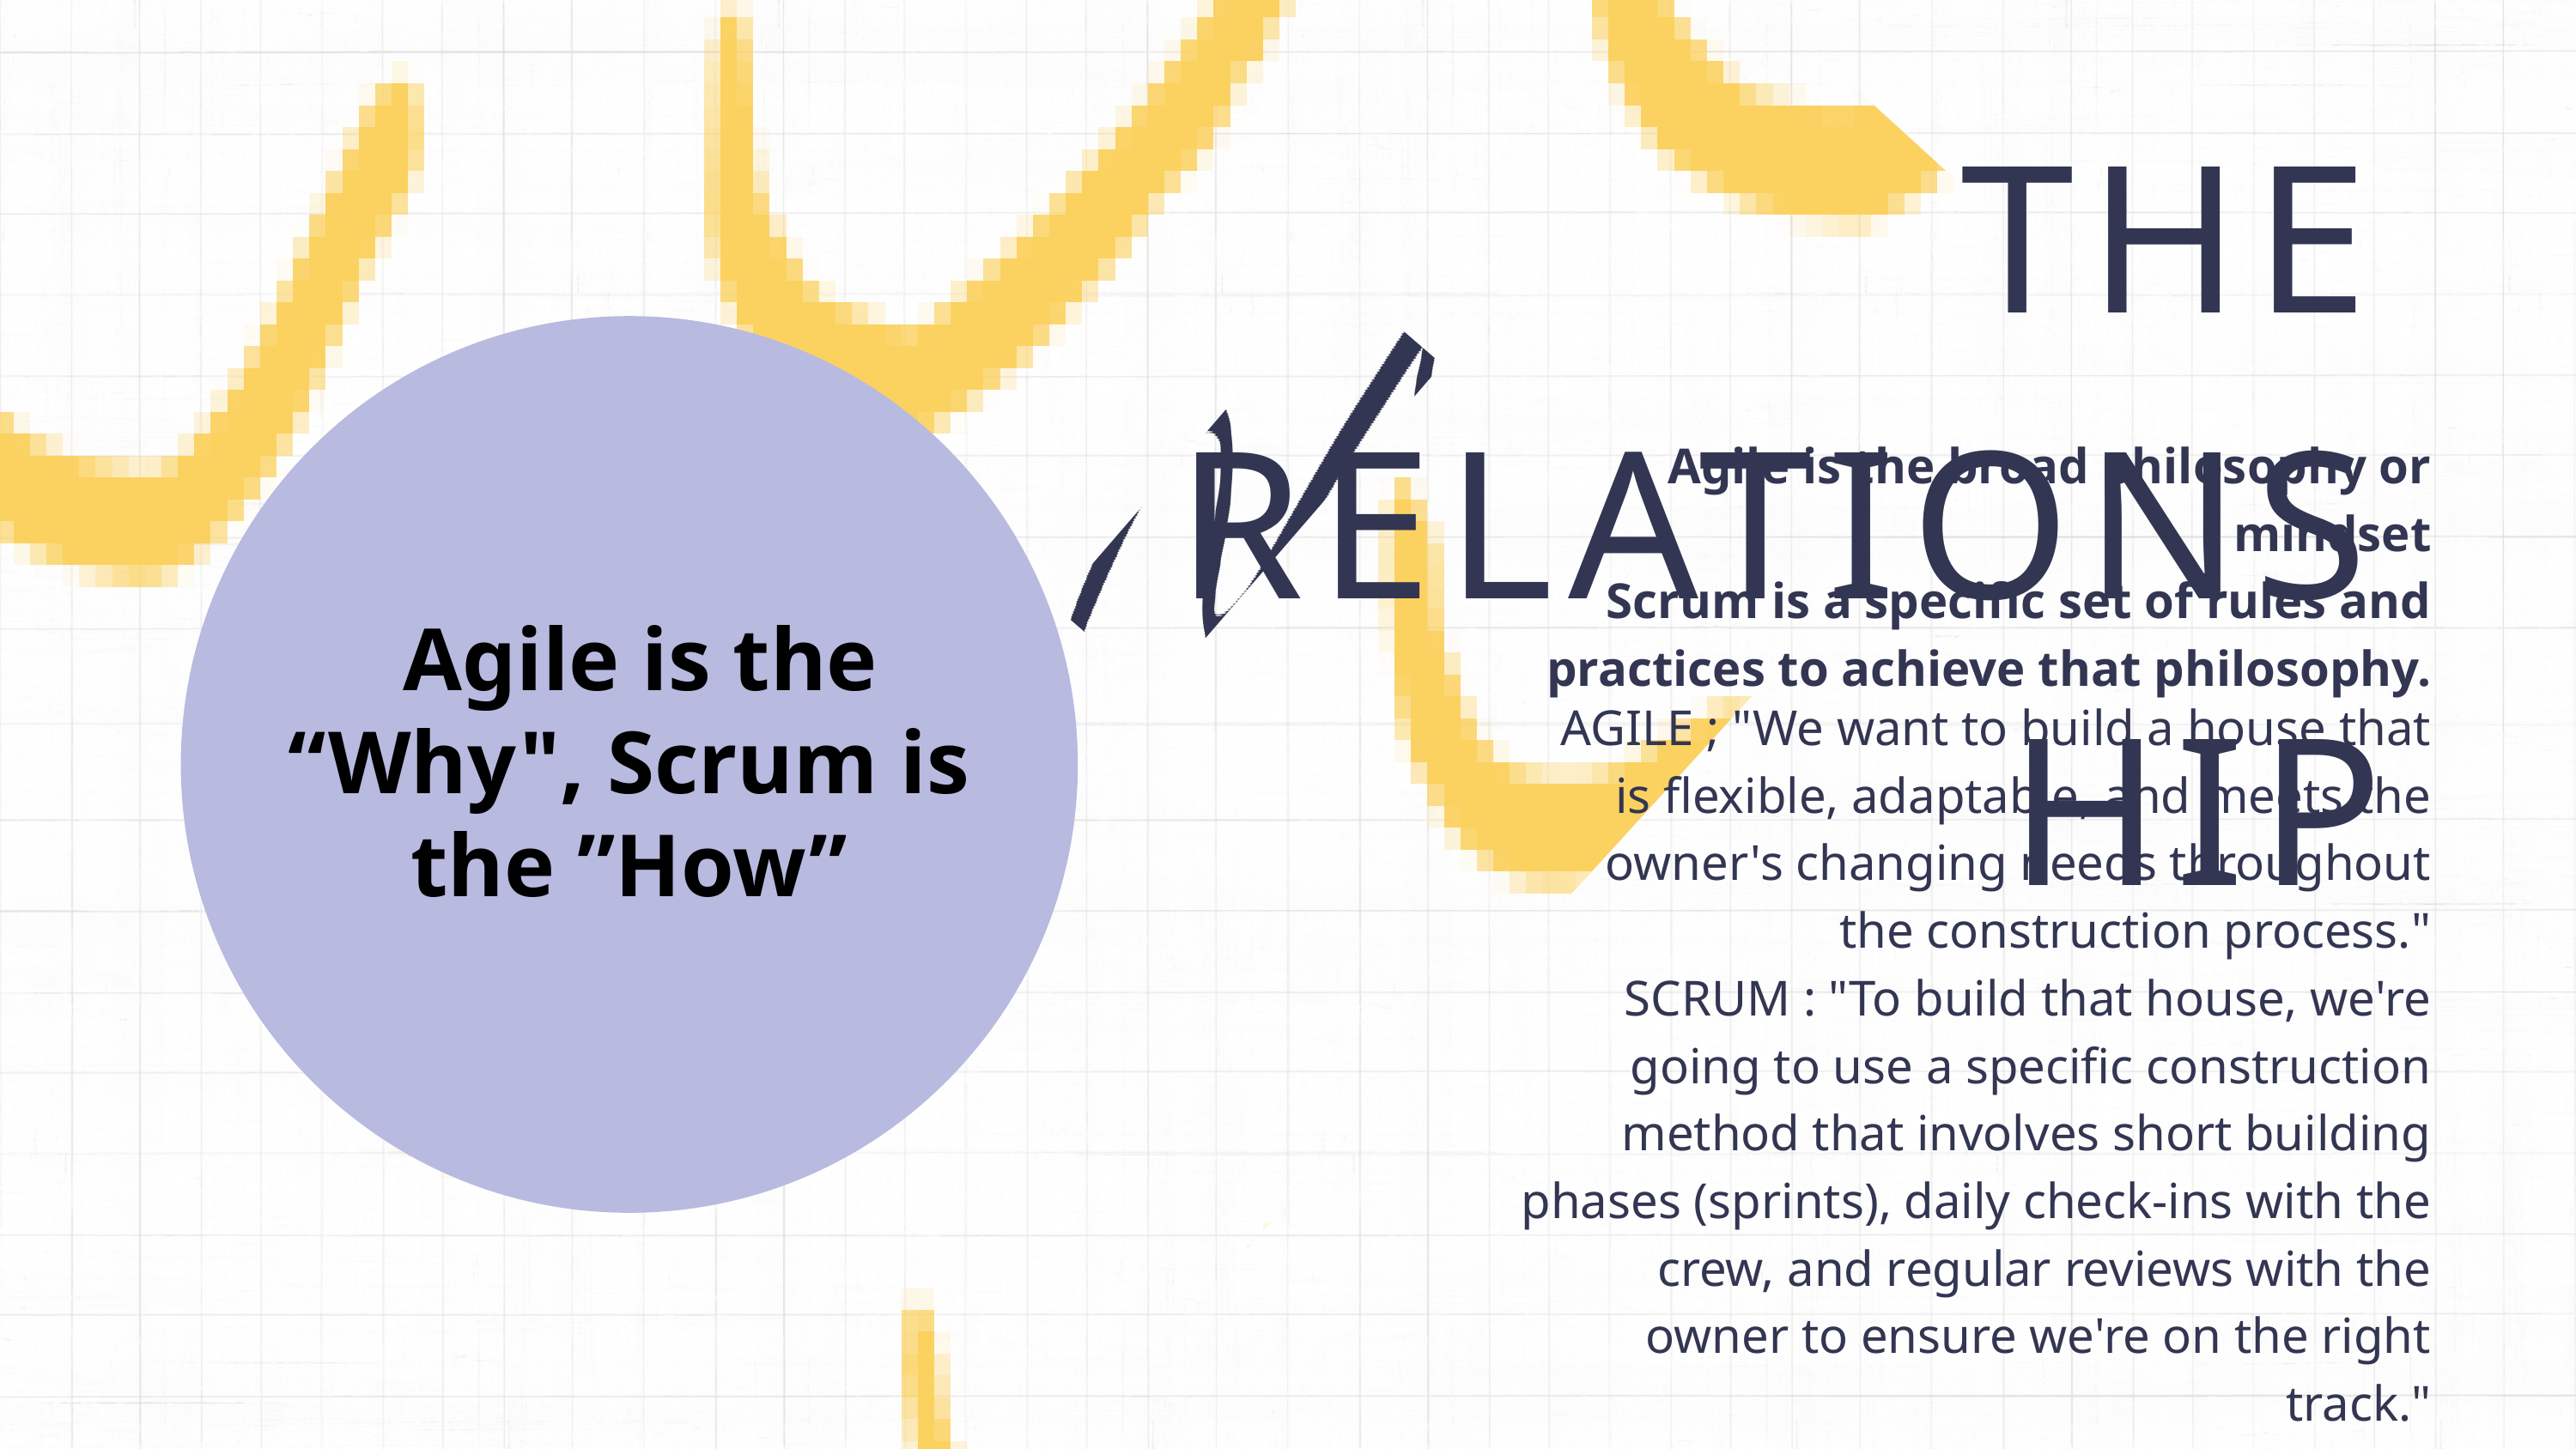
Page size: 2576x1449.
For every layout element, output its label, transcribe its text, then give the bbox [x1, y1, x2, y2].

text_box [1066, 0, 2576, 1449]
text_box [180, 315, 1078, 1214]
text_box AGILE ; "We want to build a house that is flexible, adaptable, and meets the owner's changing needs throughout the construction process." SCRUM : "To build that house, we're going to use a specific construction method that involves short building phases (sprints), daily check-ins with the crew, and regular reviews with the owner to ensure we're on the right track." [1521, 687, 2432, 1431]
text_box [0, 0, 1832, 1449]
text_box Agile is the broad philosophy or mindset Scrum is a specific set of rules and practices to achieve that philosophy. [1522, 425, 2432, 696]
text_box THE RELATIONSHIP [1074, 67, 2385, 926]
